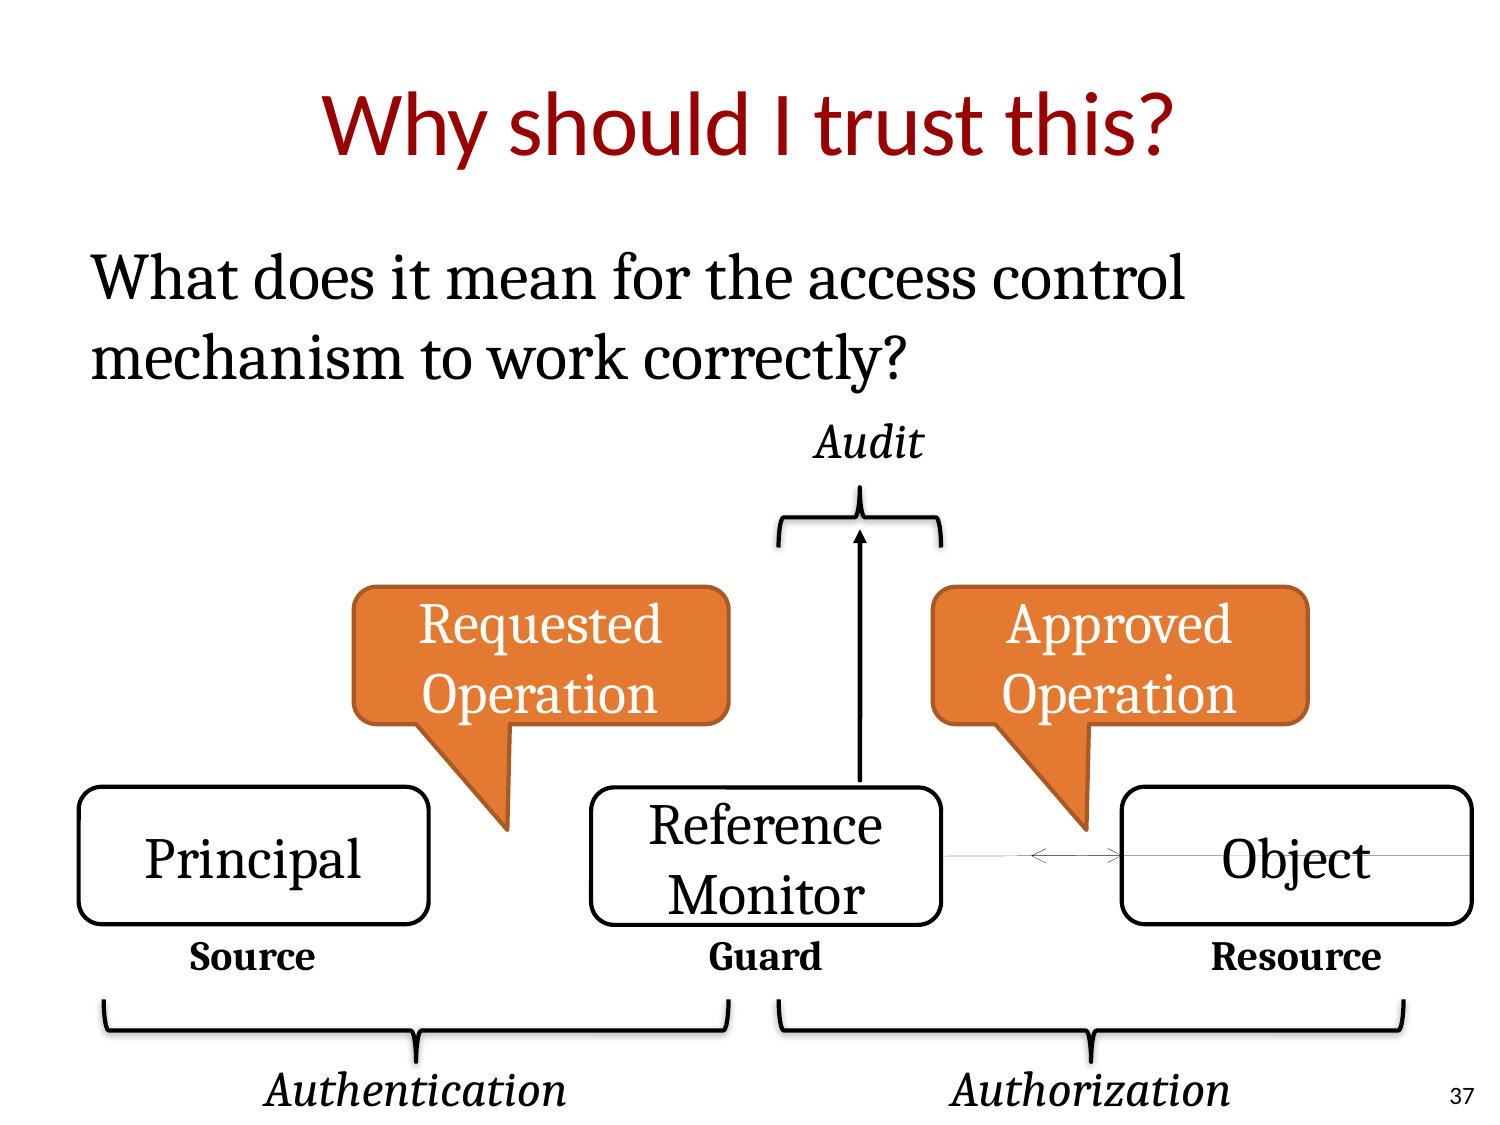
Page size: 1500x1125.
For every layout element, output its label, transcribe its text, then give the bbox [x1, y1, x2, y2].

text_box Object [1119, 784, 1474, 927]
text_box Approved Operation [930, 584, 1310, 832]
title Why should I trust this? [75, 24, 1425, 213]
text_box Principal [76, 784, 431, 927]
text_box Audit [798, 401, 940, 477]
text_box Resource [1195, 921, 1398, 986]
text_box Guard [694, 921, 838, 986]
text_box [776, 999, 1406, 1049]
text_box Requested Operation [351, 584, 731, 832]
text_box Reference Monitor [588, 785, 944, 927]
text_box Source [175, 921, 332, 986]
slide_number 37 [1125, 1065, 1475, 1125]
text_box [776, 485, 944, 548]
text_box Authentication [249, 1049, 583, 1124]
text_box Authorization [935, 1049, 1247, 1124]
list What does it mean for the access control mechanism to work correctly? [75, 224, 1425, 1005]
text_box [101, 999, 731, 1049]
